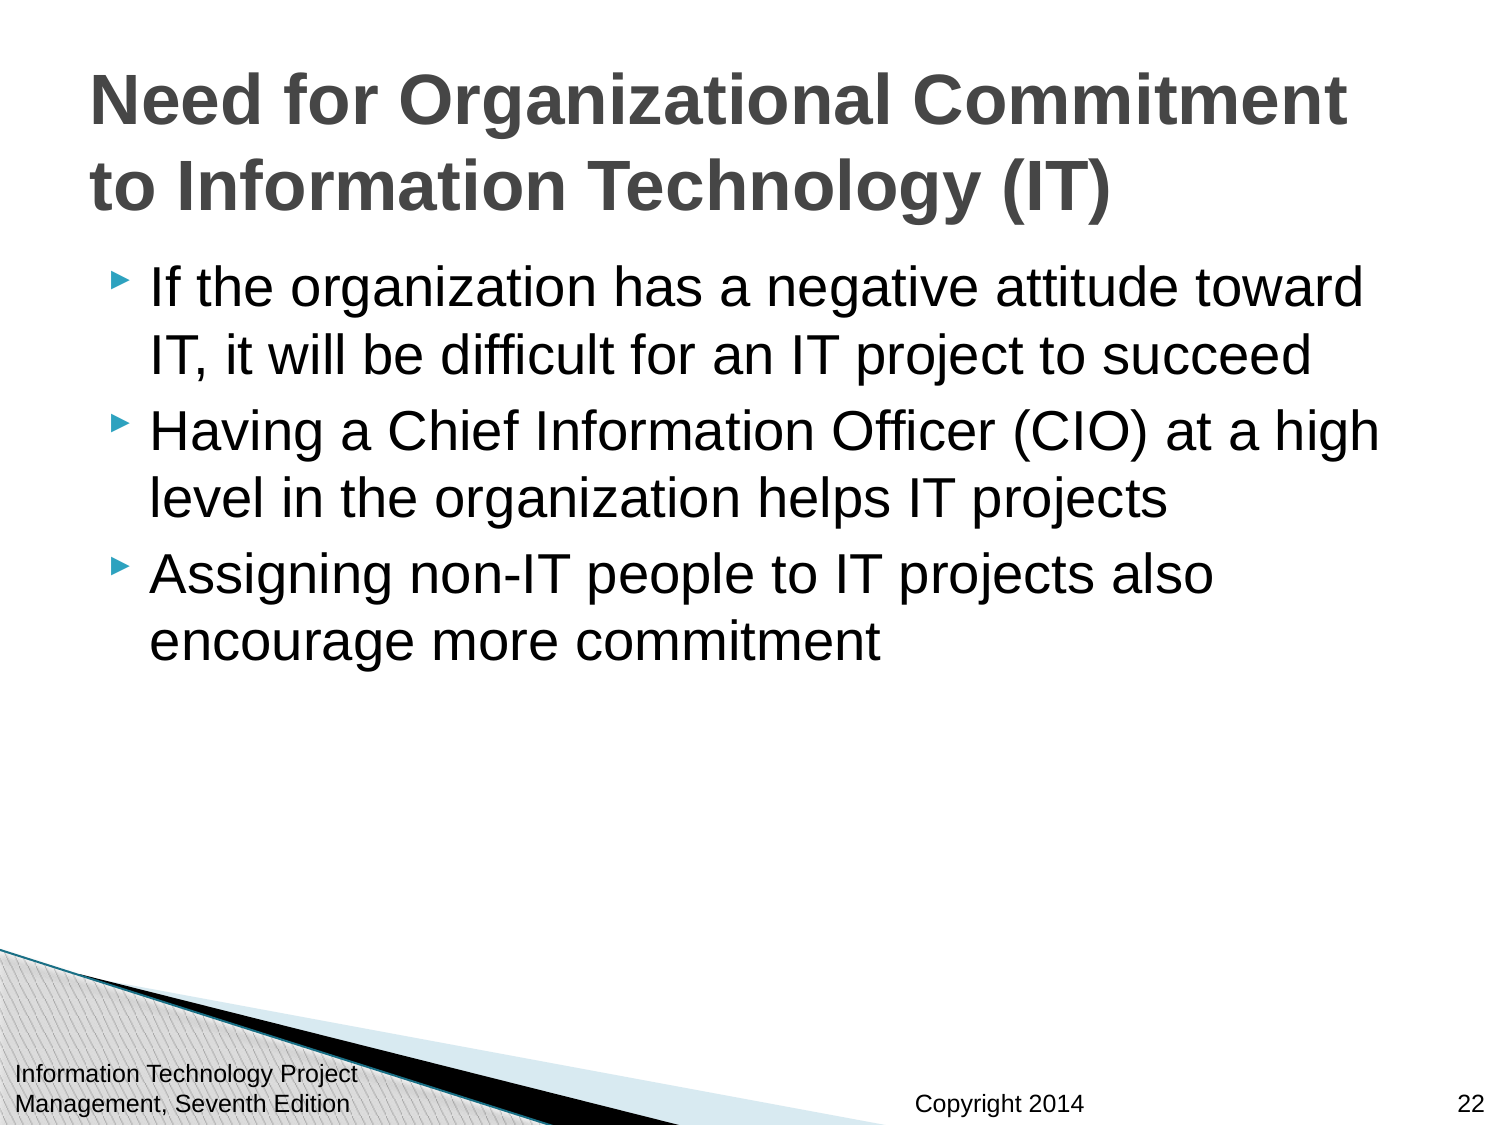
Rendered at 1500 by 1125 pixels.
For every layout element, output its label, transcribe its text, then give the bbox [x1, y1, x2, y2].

footer Information Technology Project Management, Seventh Edition [0, 1065, 425, 1125]
slide_number 22 [1408, 1065, 1500, 1125]
list If the organization has a negative attitude toward IT, it will be difficult for an IT project to succeed Having a Chief Information Officer (CIO) at a high level in the organization helps IT projects Assigning non-IT people to IT projects also encourage more commitment [74, 242, 1426, 986]
title Need for Organizational Commitment to Information Technology (IT) [75, 45, 1425, 233]
